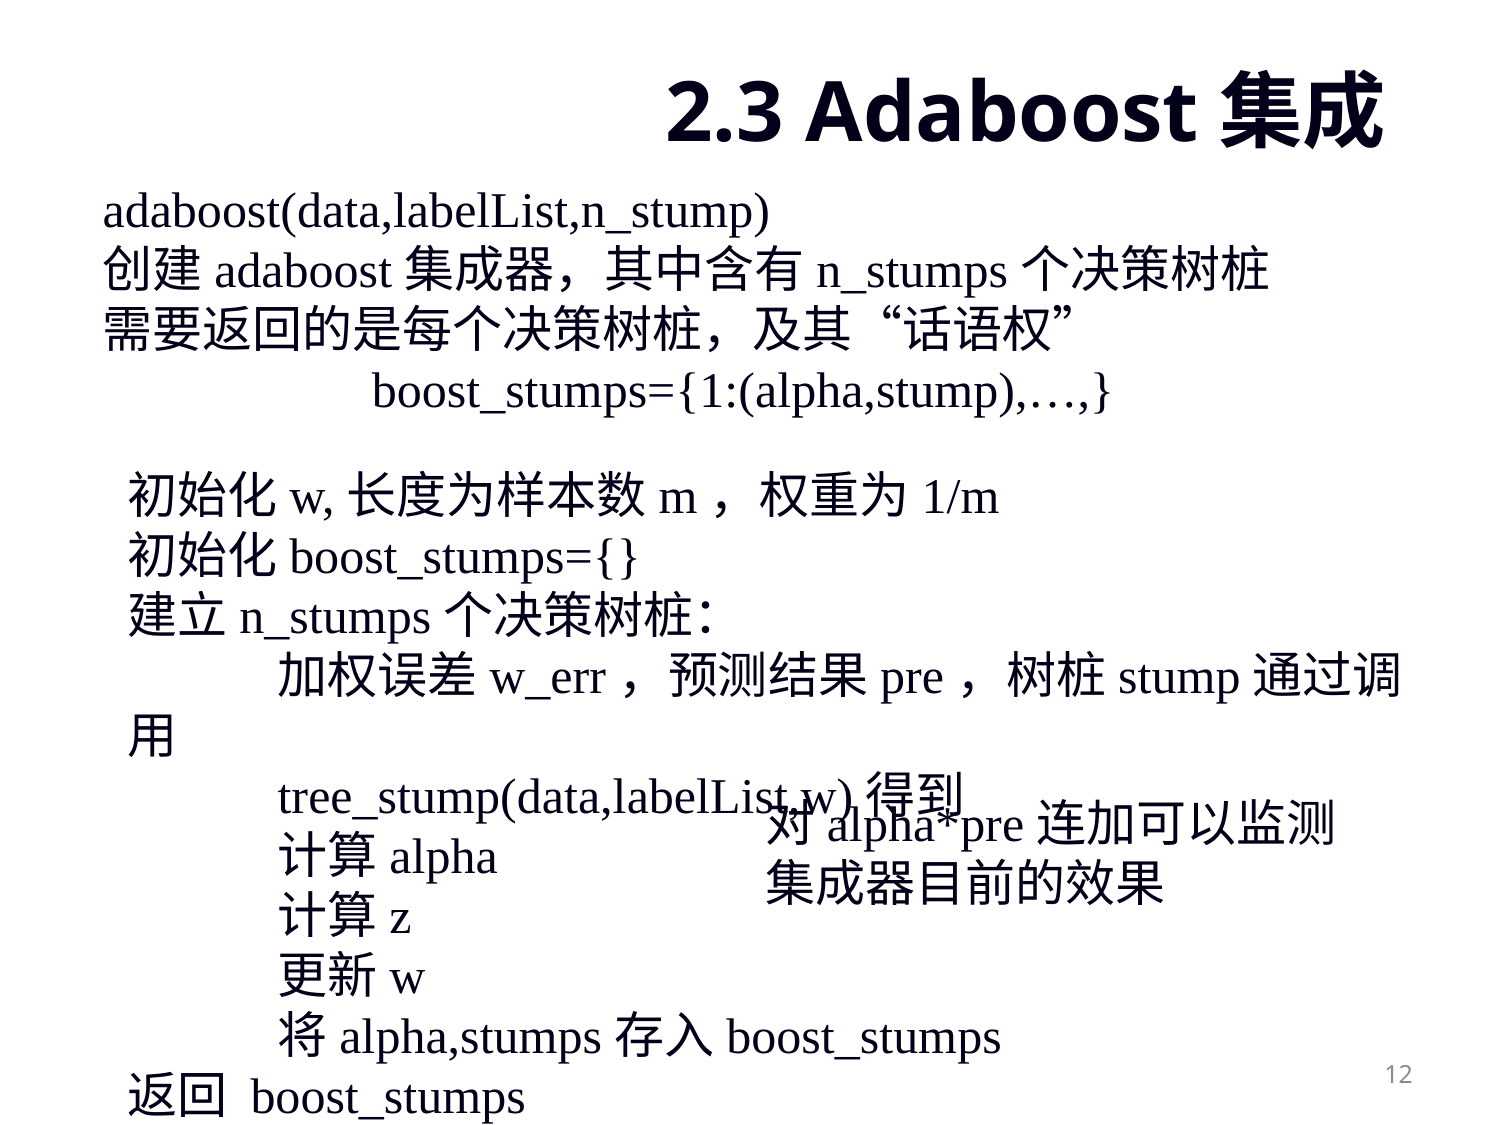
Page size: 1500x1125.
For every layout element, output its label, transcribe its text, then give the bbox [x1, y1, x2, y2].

text_box [100, 166, 1412, 242]
text_box adaboost(data,labelList,n_stump) 创建adaboost集成器，其中含有n_stumps个决策树桩 需要返回的是每个决策树桩，及其“话语权” boost_stumps={1:(alpha,stump),…,} [87, 170, 1399, 425]
text_box 初始化w,长度为样本数m，权重为1/m 初始化boost_stumps={} 建立n_stumps个决策树桩： 加权误差w_err，预测结果pre，树桩stump通过调用 tree_stump(data,labelList,w)得到 计算alpha 计算z 更新w 将alpha,stumps存入boost_stumps 返回 boost_stumps [112, 456, 1424, 1071]
text_box 对alpha*pre连加可以监测 集成器目前的效果 [750, 784, 1352, 919]
text_box 2.3 Adaboost集成 [88, 42, 1401, 170]
